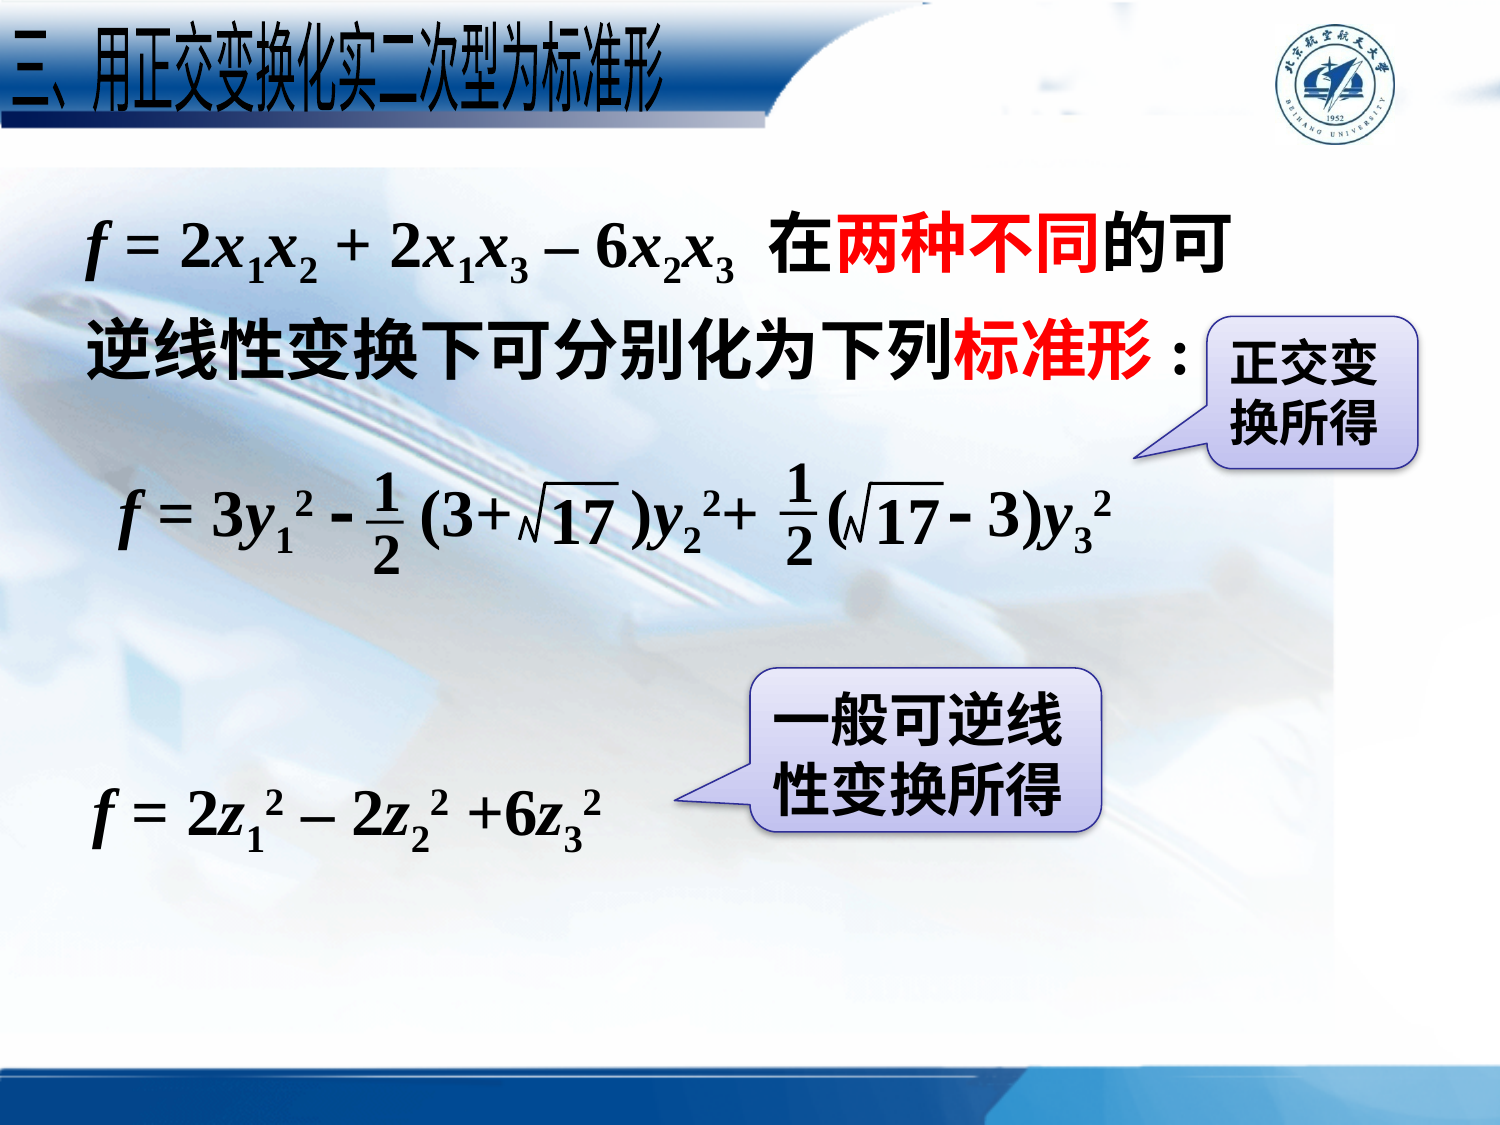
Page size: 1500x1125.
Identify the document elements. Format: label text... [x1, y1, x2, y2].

text_box f = 2z12 – 2z22 +6z32 [77, 761, 634, 868]
text_box 正交变换所得 [1153, 315, 1419, 470]
picture [0, 0, 1500, 1125]
text_box 一般可逆线性变换所得 [673, 667, 1103, 833]
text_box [81, 445, 1159, 596]
text_box f = 2x1x2 + 2x1x3 – 6x2x3 在两种不同的可 逆线性变换下可分别化为下列标准形: [70, 174, 1265, 395]
